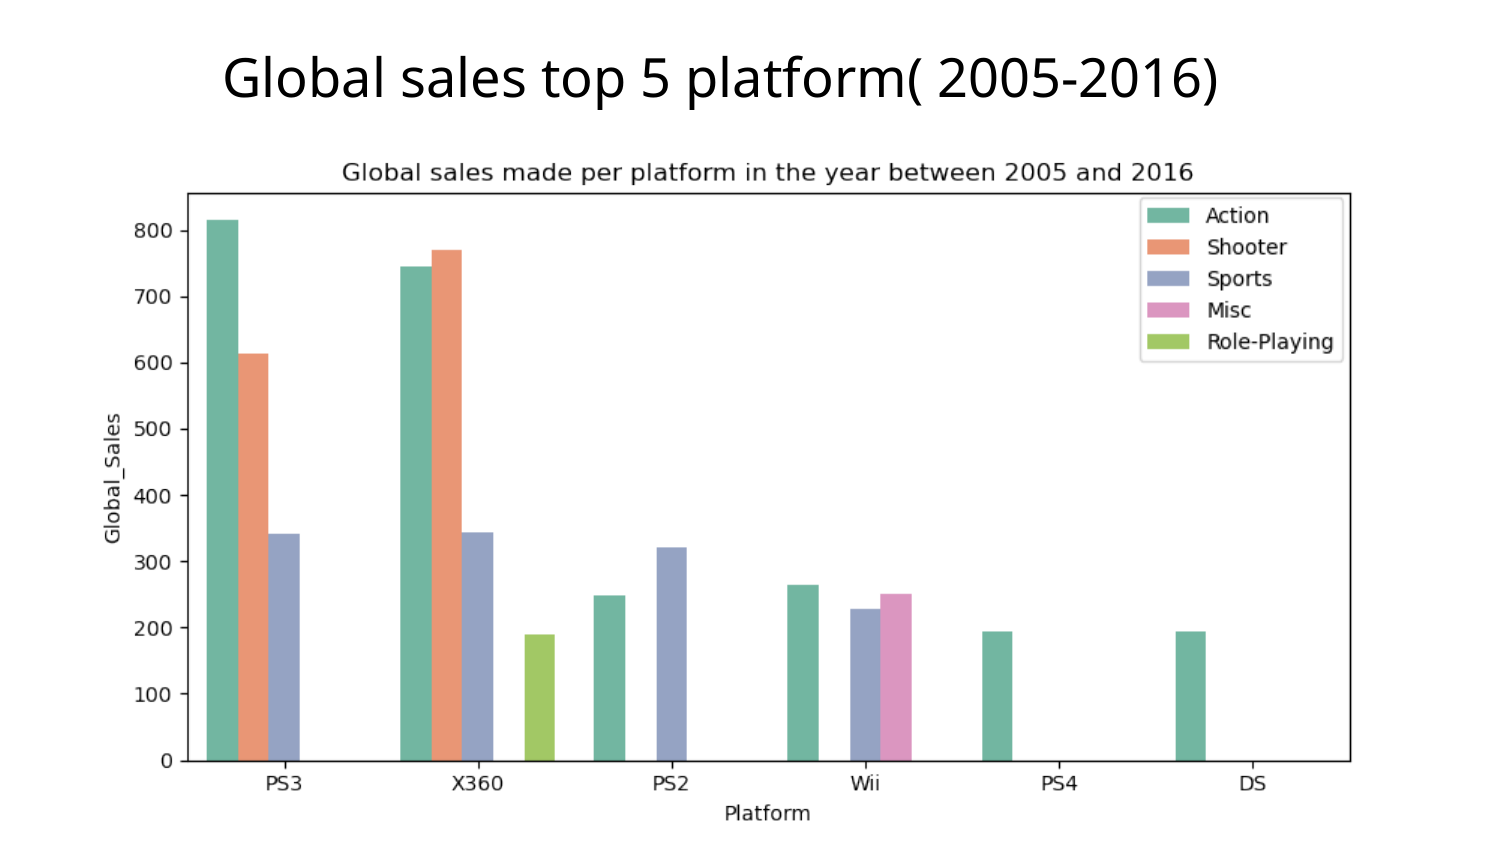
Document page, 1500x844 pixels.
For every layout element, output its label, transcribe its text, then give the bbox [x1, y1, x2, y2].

picture [0, 103, 1500, 844]
title Global sales top 5 platform( 2005-2016) [46, 42, 1397, 101]
